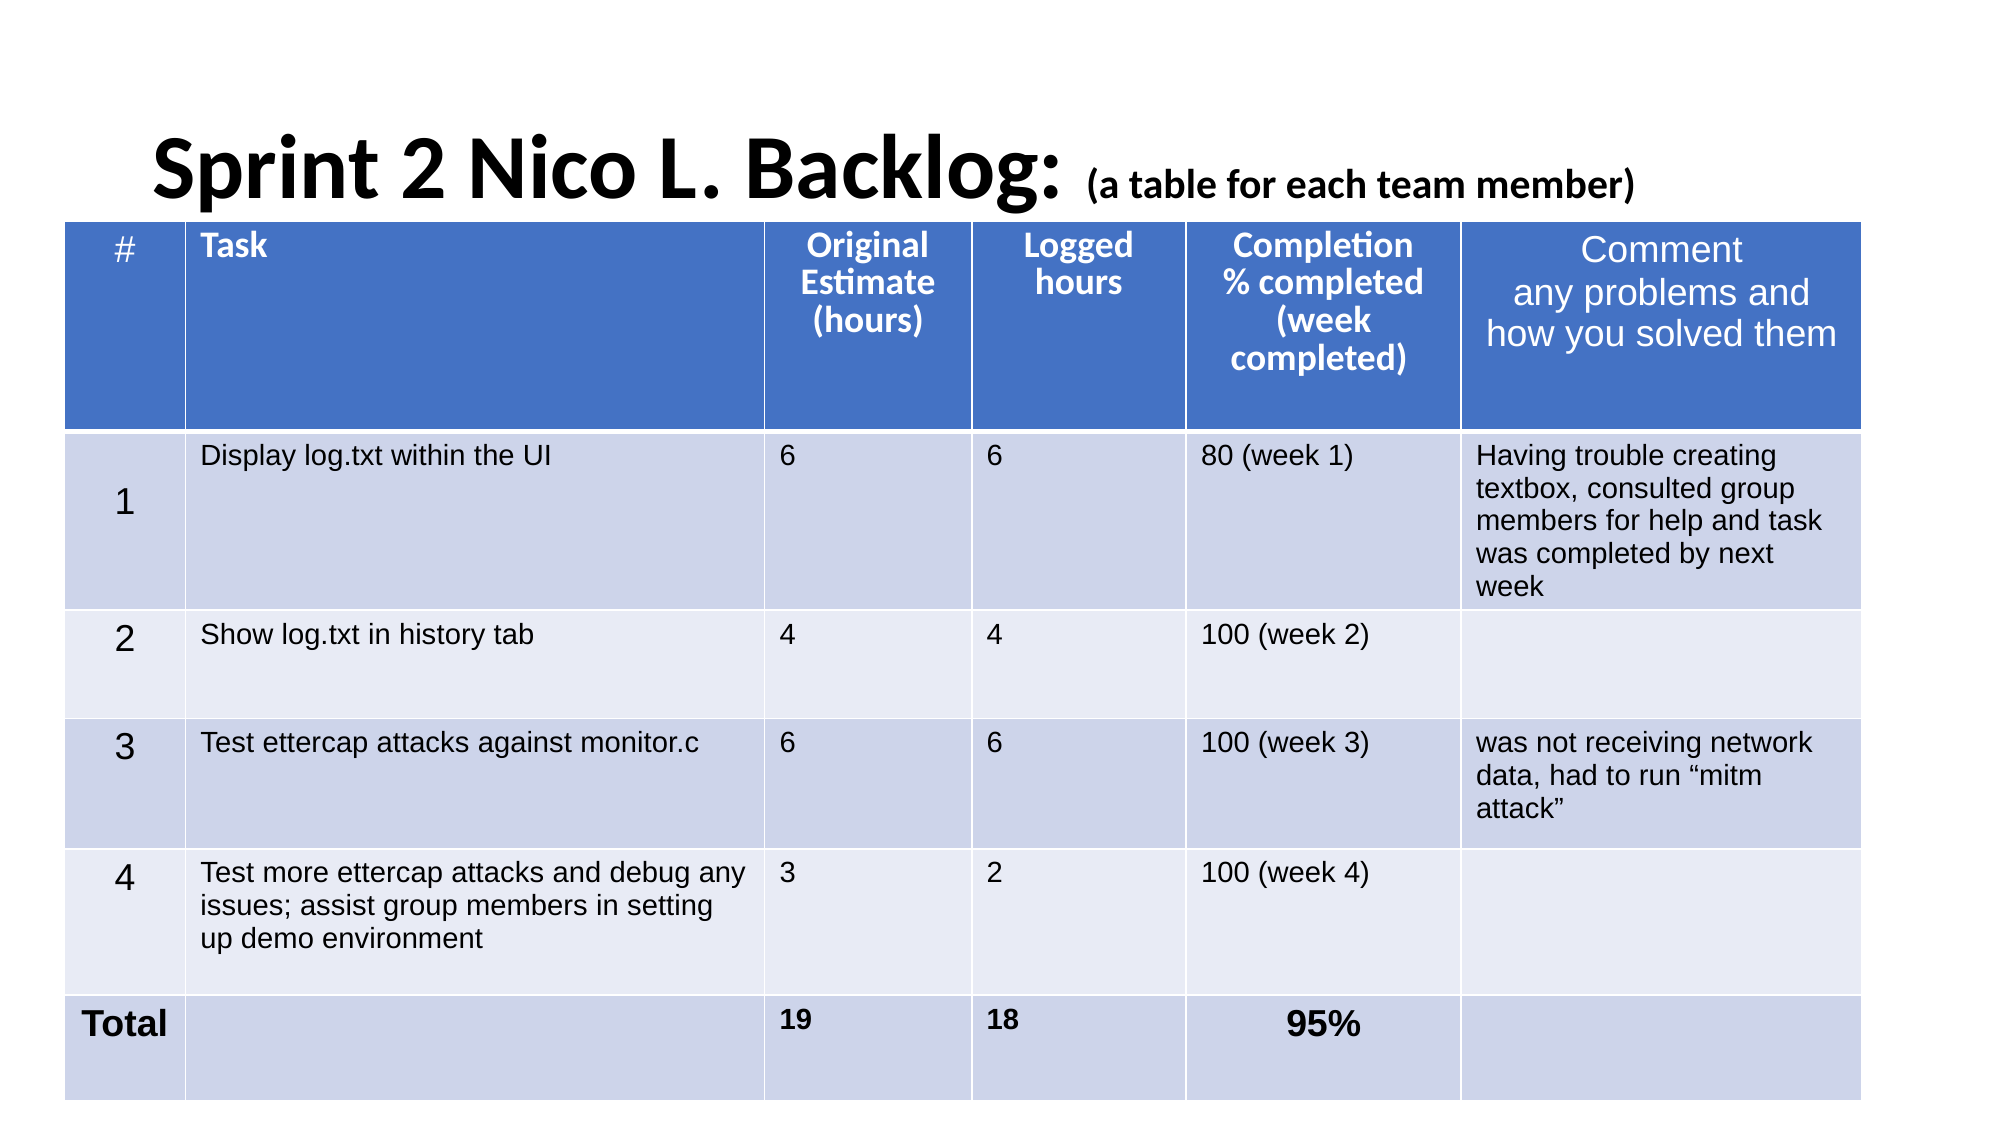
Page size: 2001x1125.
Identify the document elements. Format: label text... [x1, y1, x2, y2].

table_header Original Estimate (hours) [765, 222, 971, 429]
table_cell 3 [65, 719, 185, 848]
table_header Task [186, 222, 764, 429]
table_cell 6 [973, 719, 1185, 848]
table_header Comment any problems and how you solved them [1462, 222, 1861, 429]
table_cell 100 (week 3) [1187, 719, 1460, 848]
table_cell was not receiving network data, had to run “mitm attack” [1462, 719, 1861, 848]
table_cell [1462, 611, 1861, 718]
title Sprint 2 Nico L. Backlog: (a table for each team member) [137, 59, 1863, 221]
table_cell 2 [65, 611, 185, 718]
table_cell [1462, 850, 1861, 994]
table_header Completion % completed (week completed) [1187, 222, 1460, 429]
table_cell 19 [765, 996, 971, 1100]
table_cell 2 [973, 850, 1185, 994]
table_cell 4 [973, 611, 1185, 718]
table_cell 1 [65, 434, 185, 609]
table_cell 95% [1187, 996, 1460, 1100]
table_cell Total [65, 996, 185, 1100]
table_cell Having trouble creating textbox, consulted group members for help and task was completed by next week [1462, 434, 1861, 609]
table_cell 6 [973, 434, 1185, 609]
table_cell 6 [765, 434, 971, 609]
table_cell 100 (week 4) [1187, 850, 1460, 994]
table_header # [65, 222, 185, 429]
table_cell [1462, 996, 1861, 1100]
table_header Logged hours [973, 222, 1185, 429]
table_cell Test ettercap attacks against monitor.c [186, 719, 764, 848]
table_cell 3 [765, 850, 971, 994]
table_cell 6 [765, 719, 971, 848]
table_cell 4 [65, 850, 185, 994]
table_cell 80 (week 1) [1187, 434, 1460, 609]
table_cell 18 [973, 996, 1185, 1100]
table_cell 100 (week 2) [1187, 611, 1460, 718]
table_cell [186, 996, 764, 1100]
table_cell Show log.txt in history tab [186, 611, 764, 718]
table_cell 4 [765, 611, 971, 718]
table_cell Display log.txt within the UI [186, 434, 764, 609]
table_cell Test more ettercap attacks and debug any issues; assist group members in setting up demo environment [186, 850, 764, 994]
